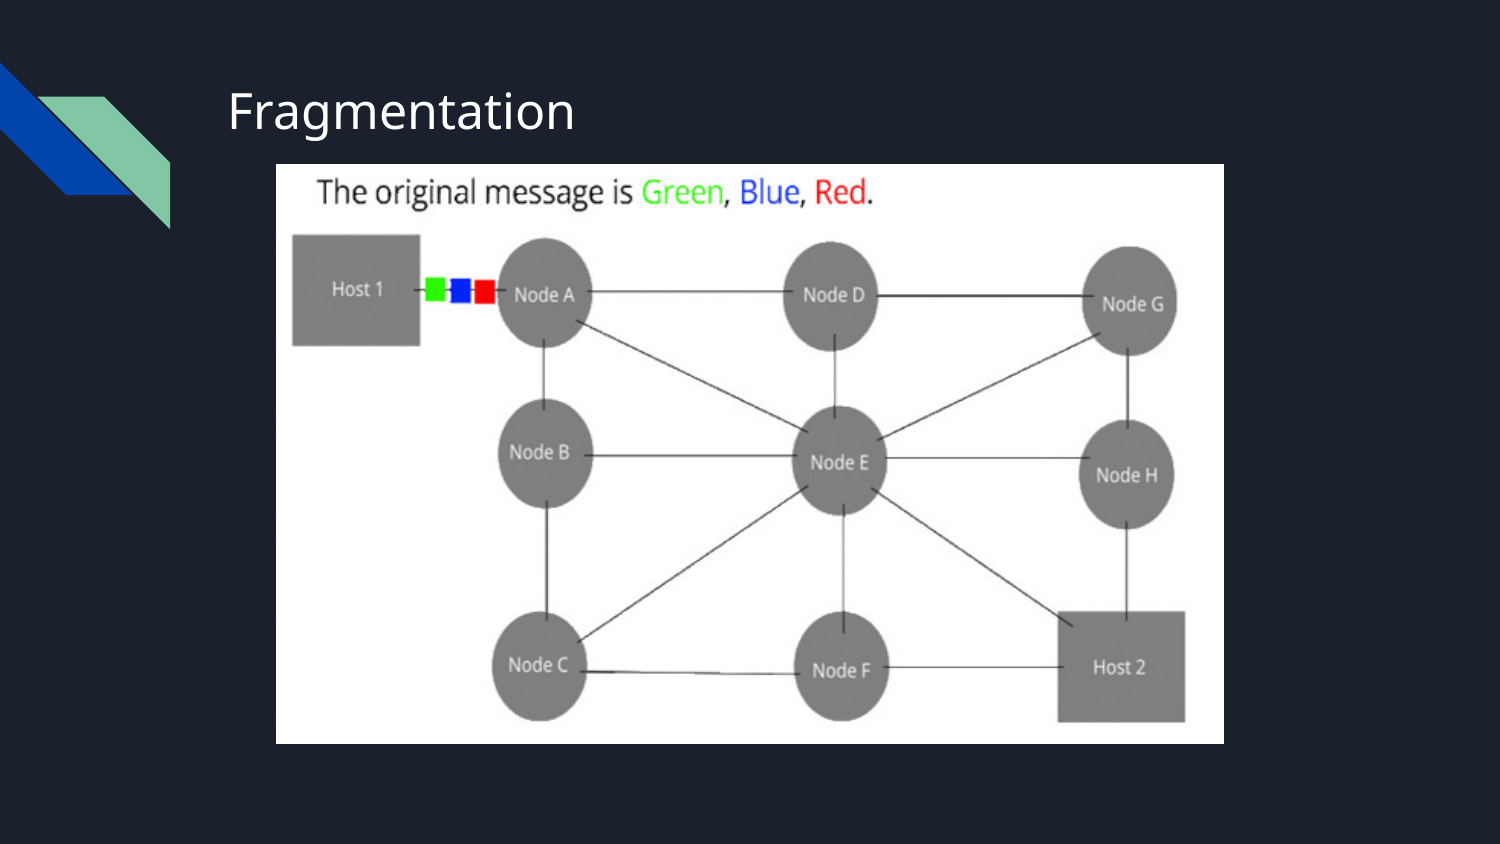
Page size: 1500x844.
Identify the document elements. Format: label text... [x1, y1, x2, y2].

picture [276, 164, 1224, 744]
title Fragmentation [212, 64, 1368, 215]
